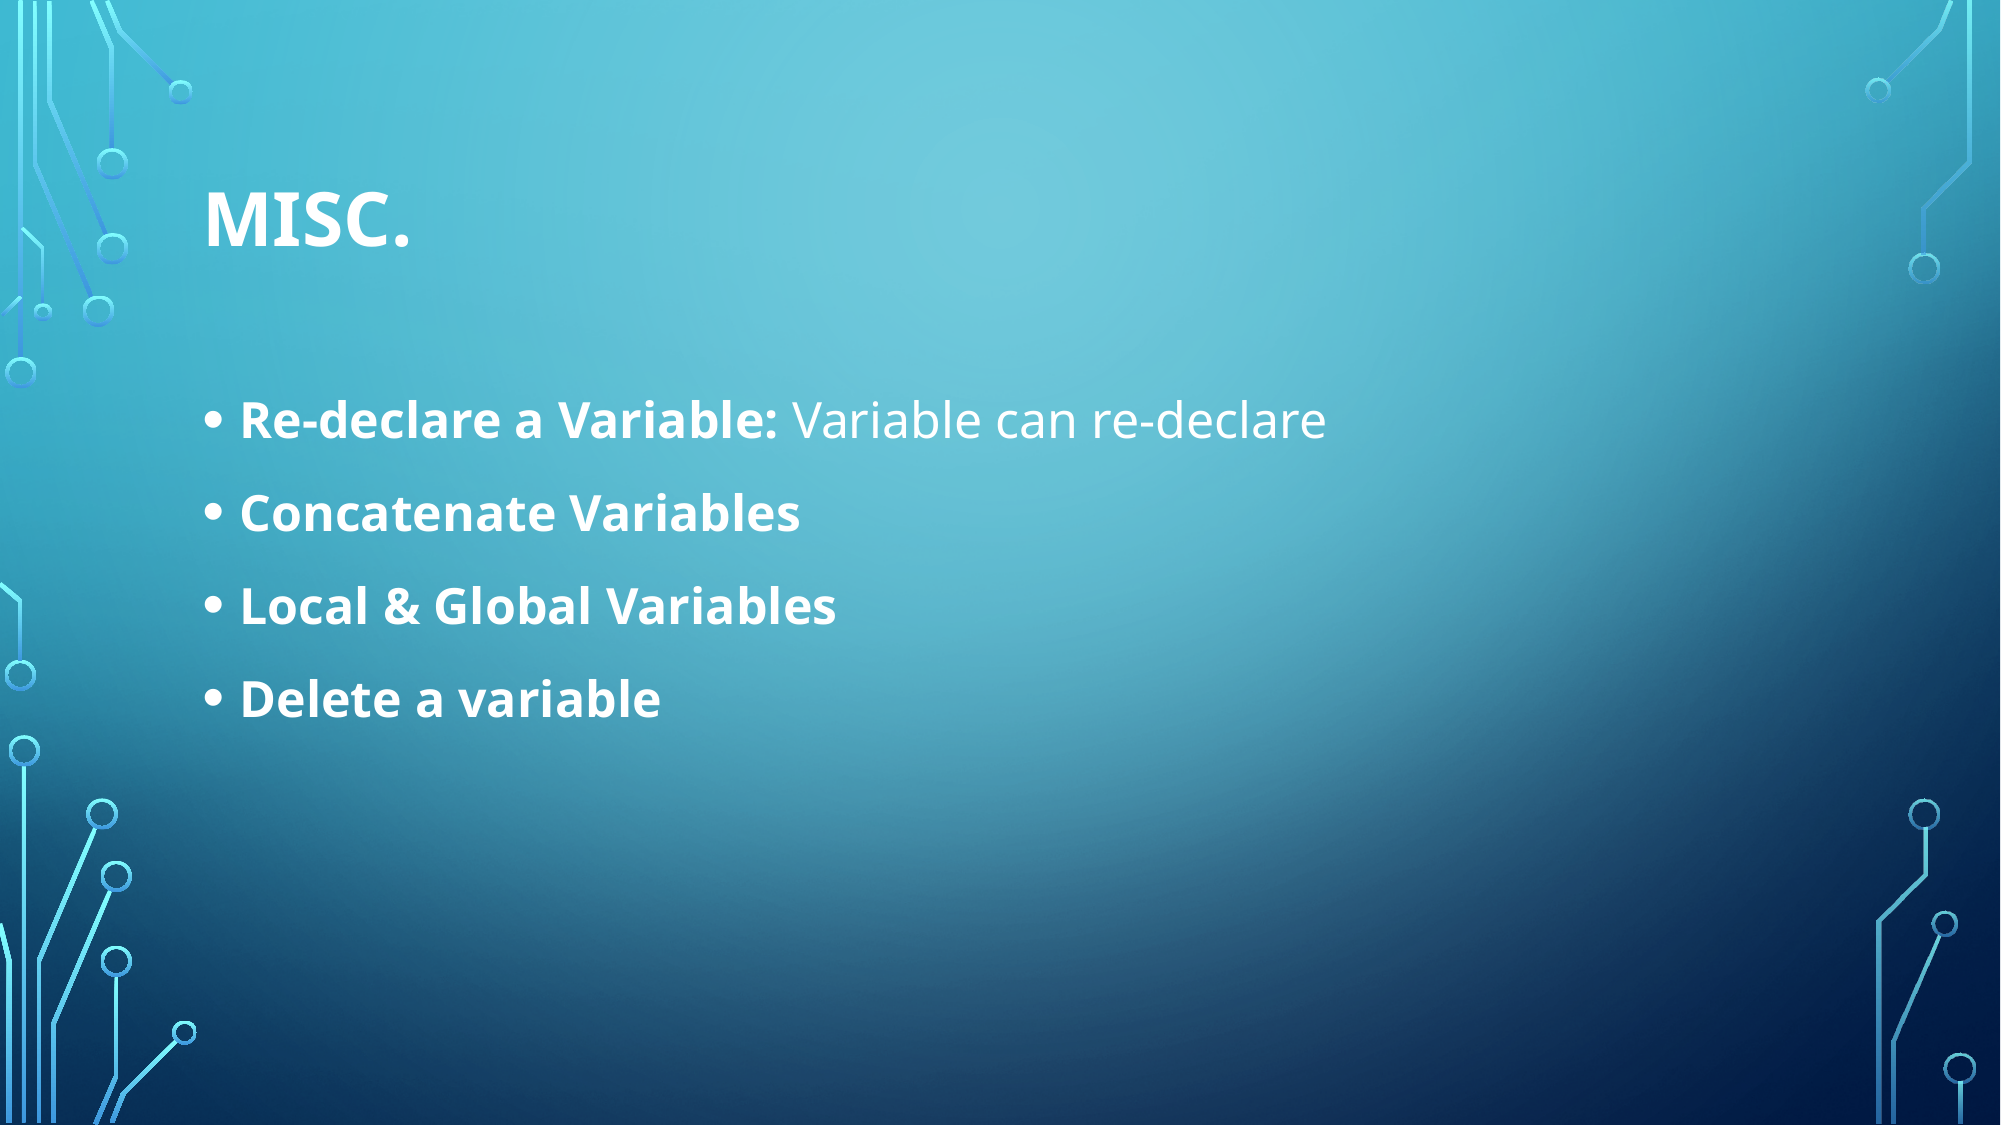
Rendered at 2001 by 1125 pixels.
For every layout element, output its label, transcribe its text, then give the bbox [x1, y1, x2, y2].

title Misc. [187, 101, 1813, 344]
list Re-declare a Variable: Variable can re-declare Concatenate Variables Local & Global Variables Delete a variable [187, 369, 1813, 950]
